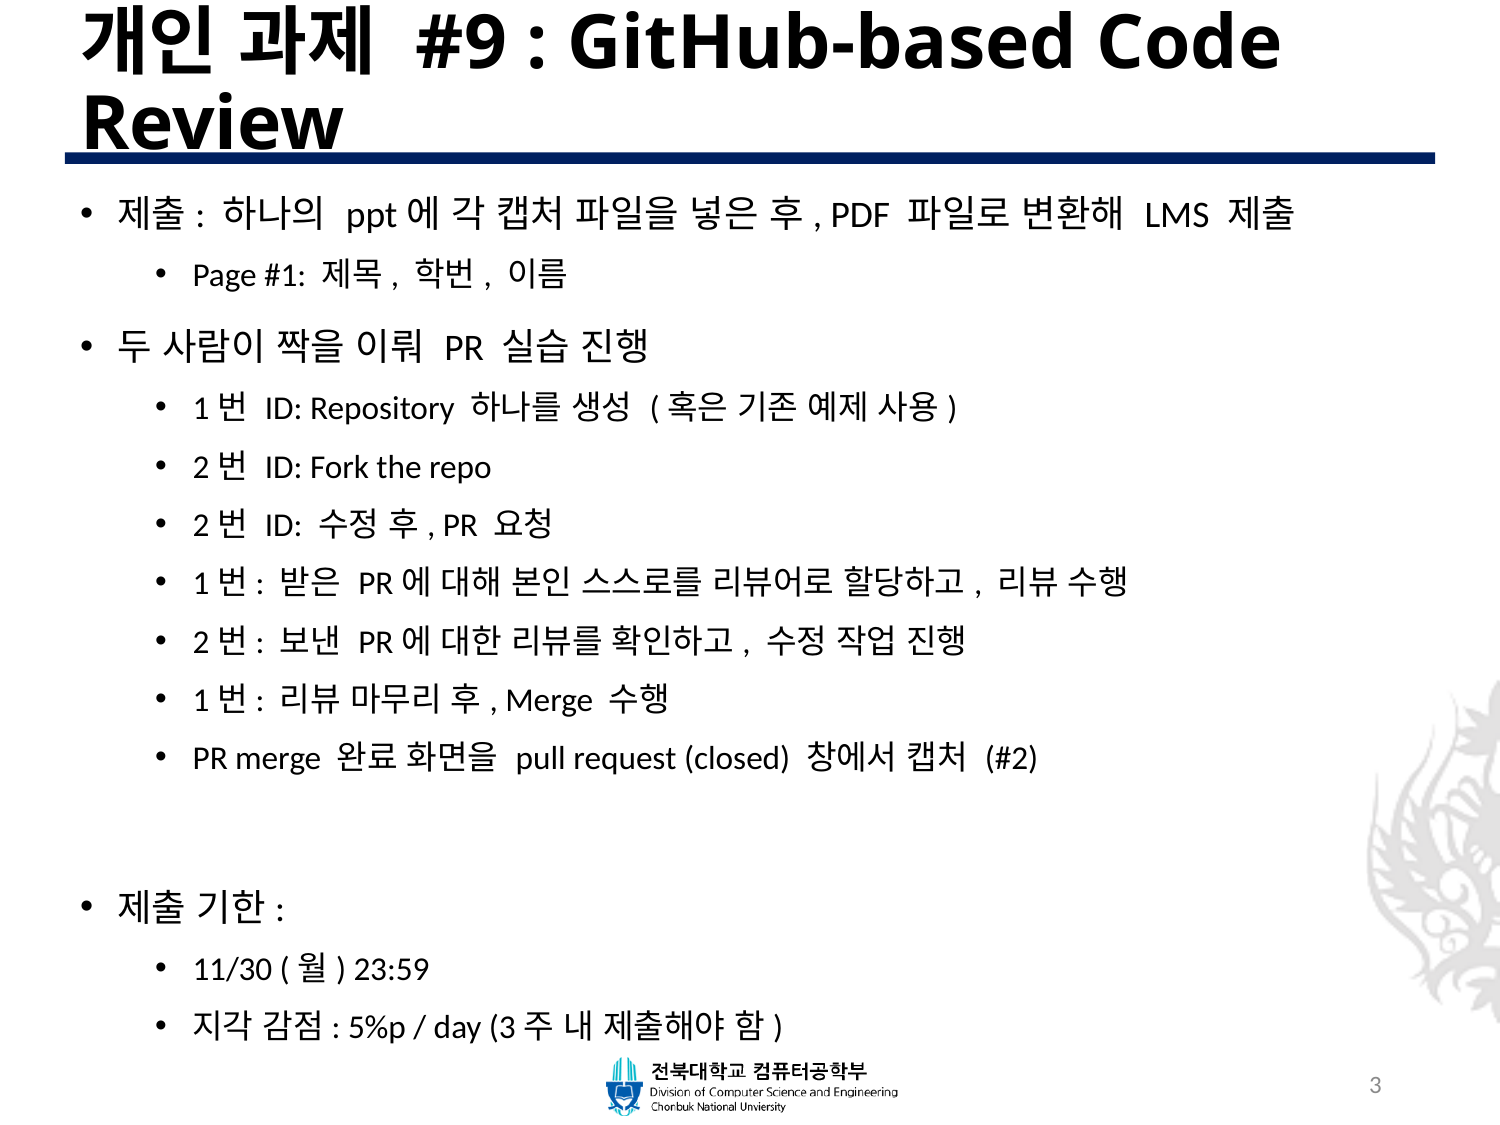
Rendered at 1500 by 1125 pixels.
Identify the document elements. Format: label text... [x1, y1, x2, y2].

title 개인 과제 #9 : GitHub-based Code Review [64, 26, 1436, 143]
list 제출: 하나의 ppt에 각 캡처 파일을 넣은 후, PDF 파일로 변환해 LMS 제출 Page #1: 제목, 학번, 이름 두 사람이 짝을 이뤄 PR 실습 진행 1번 ID: Repository 하나를 생성 (혹은 기존 예제 사용) 2번 ID: Fork the repo 2번 ID: 수정 후, PR 요청 1번: 받은 PR에 대해 본인 스스로를 리뷰어로 할당하고, 리뷰 수행 2번: 보낸 PR에 대한 리뷰를 확인하고, 수정 작업 진행 1번: 리뷰 마무리 후, Merge 수행 PR merge 완료 화면을 pull request (closed) 창에서 캡처 (#2) 제출 기한: 11/30 (월) 23:59 지각 감점: 5%p / day (3주 내 제출해야 함) [64, 173, 1436, 1039]
picture [600, 1057, 900, 1116]
slide_number 3 [1059, 1057, 1397, 1111]
